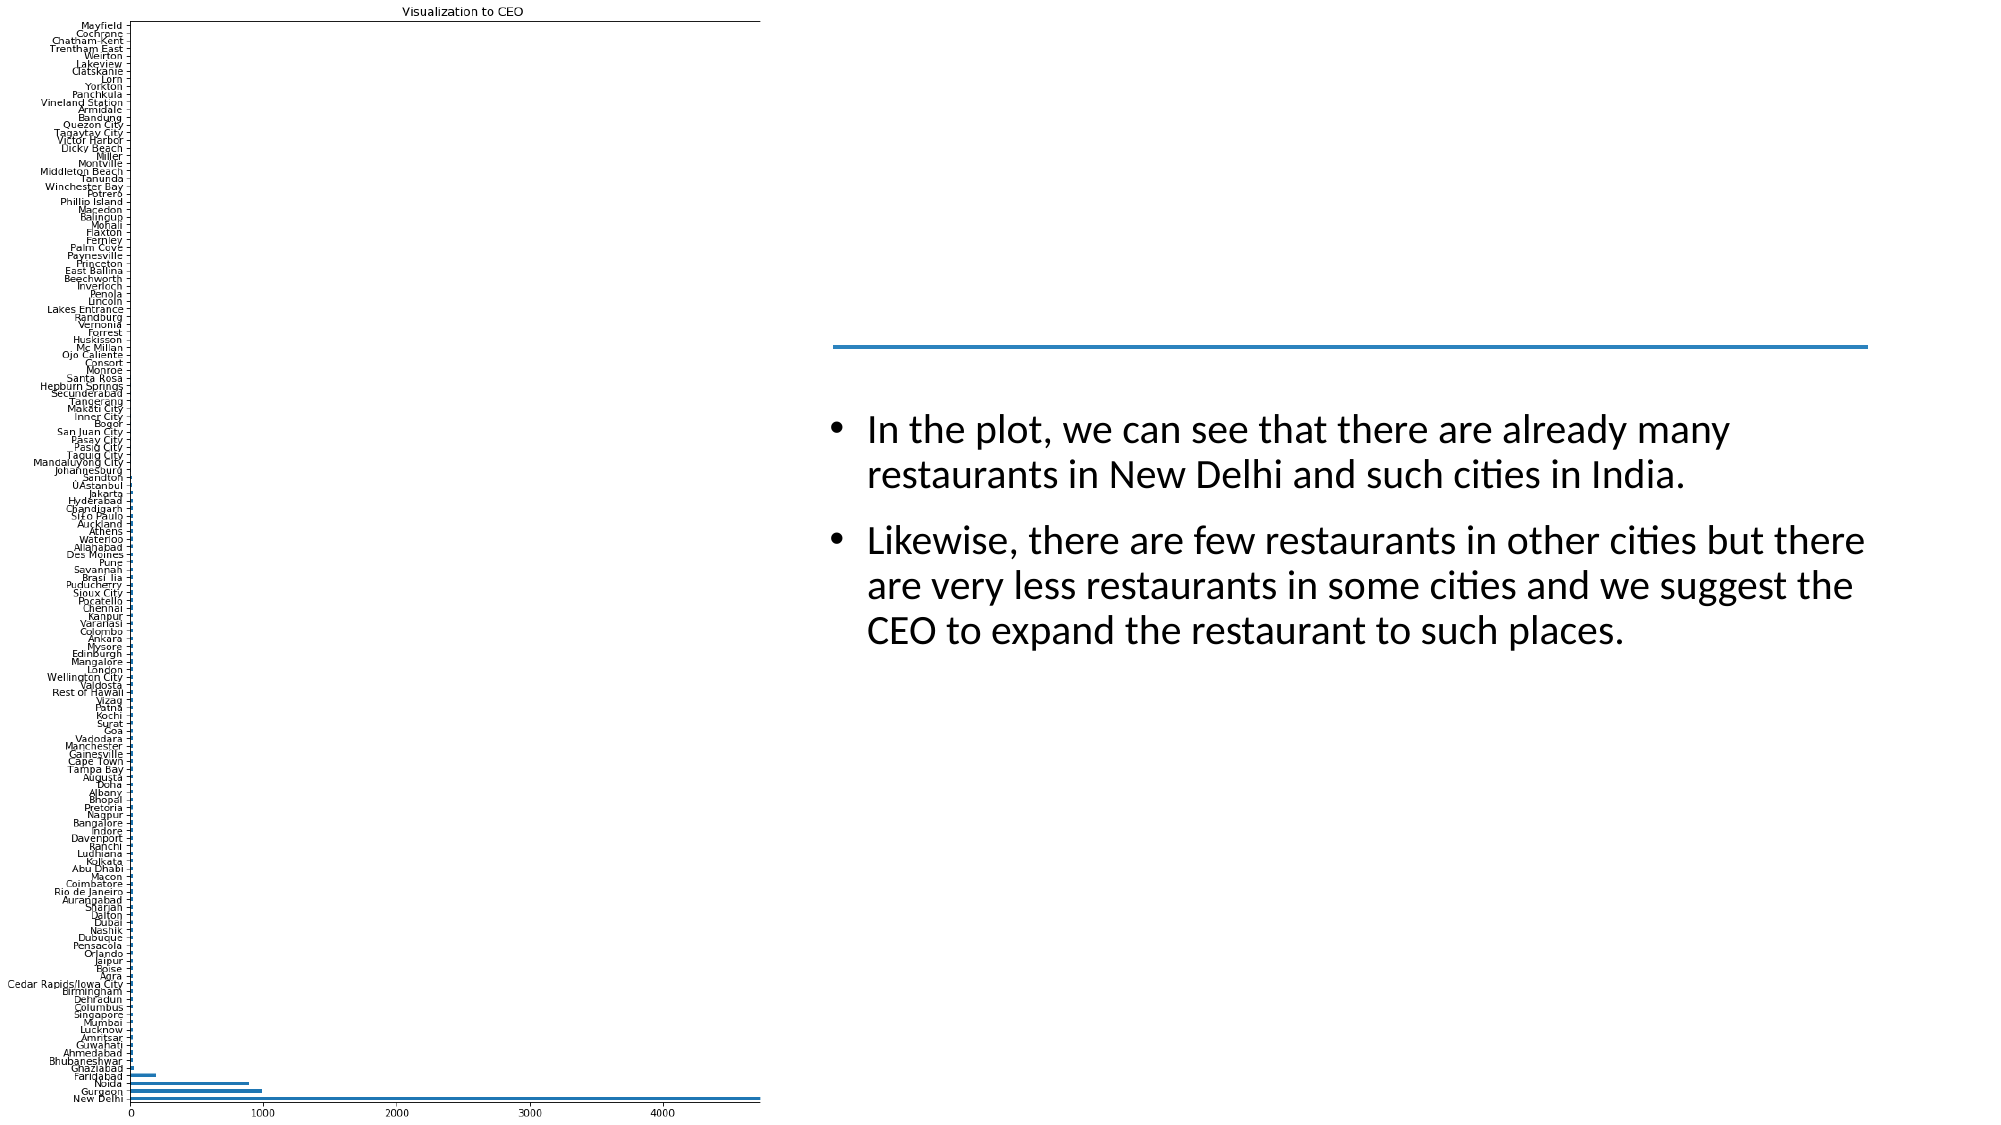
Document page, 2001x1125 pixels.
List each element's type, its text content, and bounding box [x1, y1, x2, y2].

list In the plot, we can see that there are already many restaurants in New Delhi and such cities in India. Likewise, there are few restaurants in other cities but there are very less restaurants in some cities and we suggest the CEO to expand the restaurant to such places. [814, 399, 1895, 1021]
picture [0, 0, 761, 1125]
